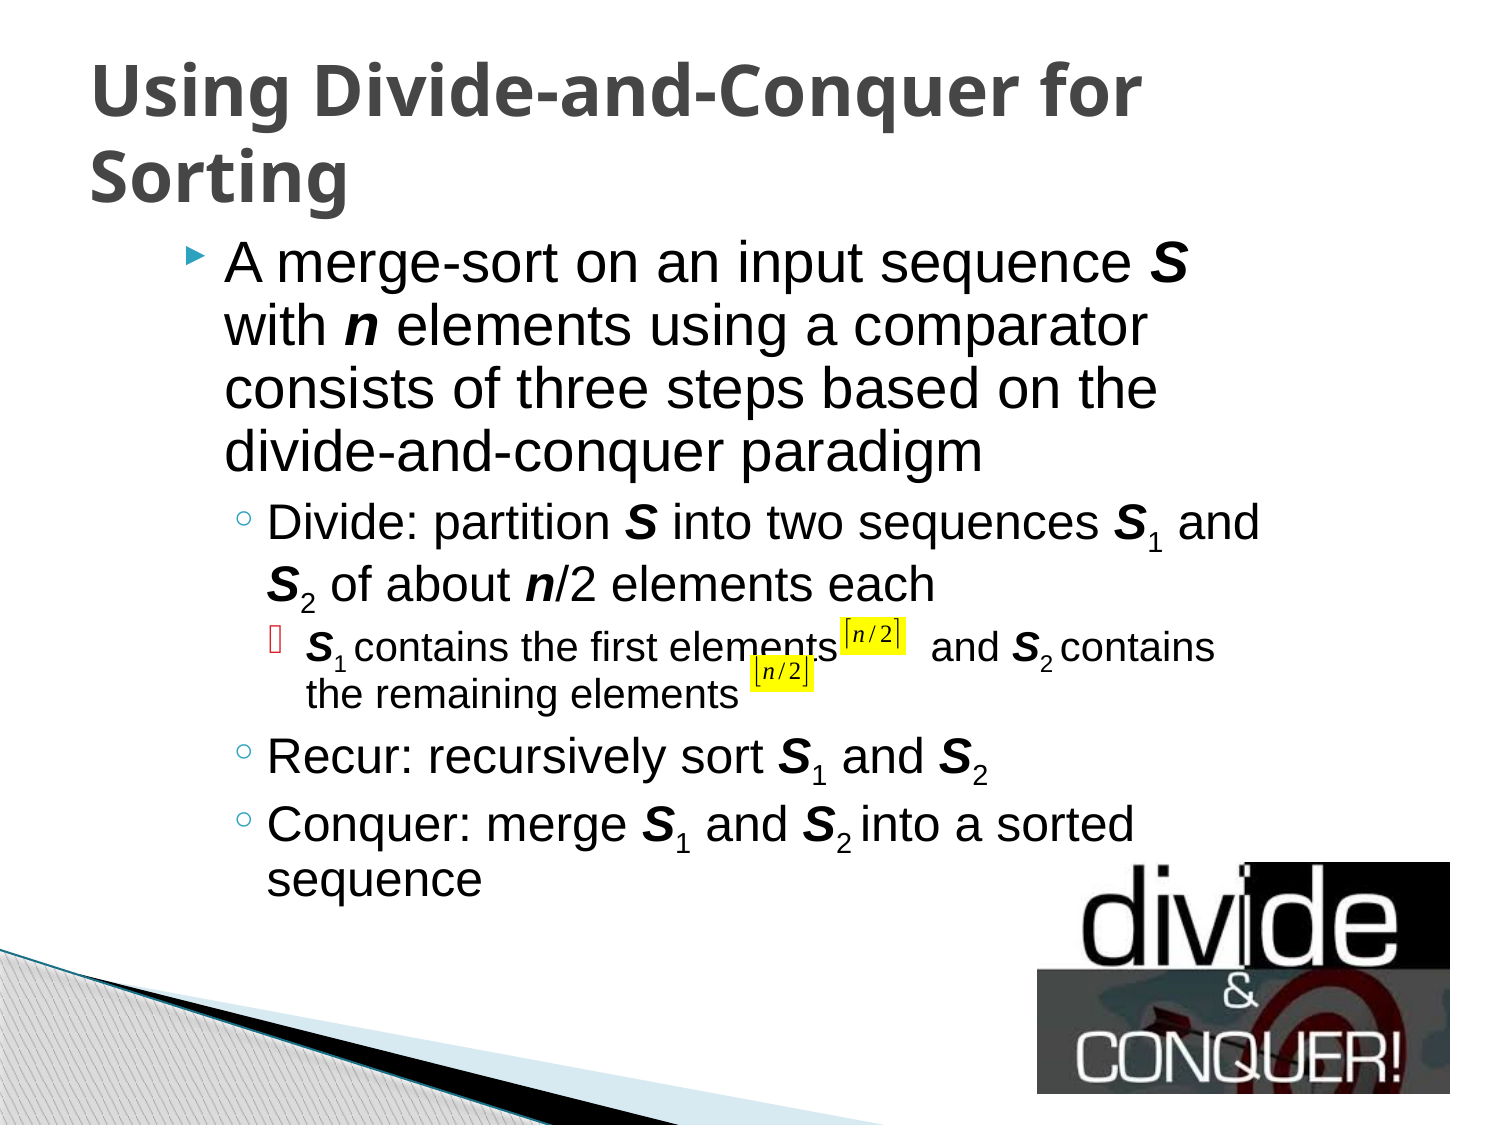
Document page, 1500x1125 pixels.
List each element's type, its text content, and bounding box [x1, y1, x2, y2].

title Using Divide-and-Conquer for Sorting [75, 37, 1425, 225]
picture [1036, 862, 1451, 1094]
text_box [839, 617, 907, 656]
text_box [749, 654, 815, 693]
list A merge-sort on an input sequence S with n elements using a comparator consists of three steps based on the divide-and-conquer paradigm Divide: partition S into two sequences S1 and S2 of about n/2 elements each S1 contains the first elements and S2 contains the remaining elements Recur: recursively sort S1 and S2 Conquer: merge S1 and S2 into a sorted sequence [150, 224, 1300, 963]
